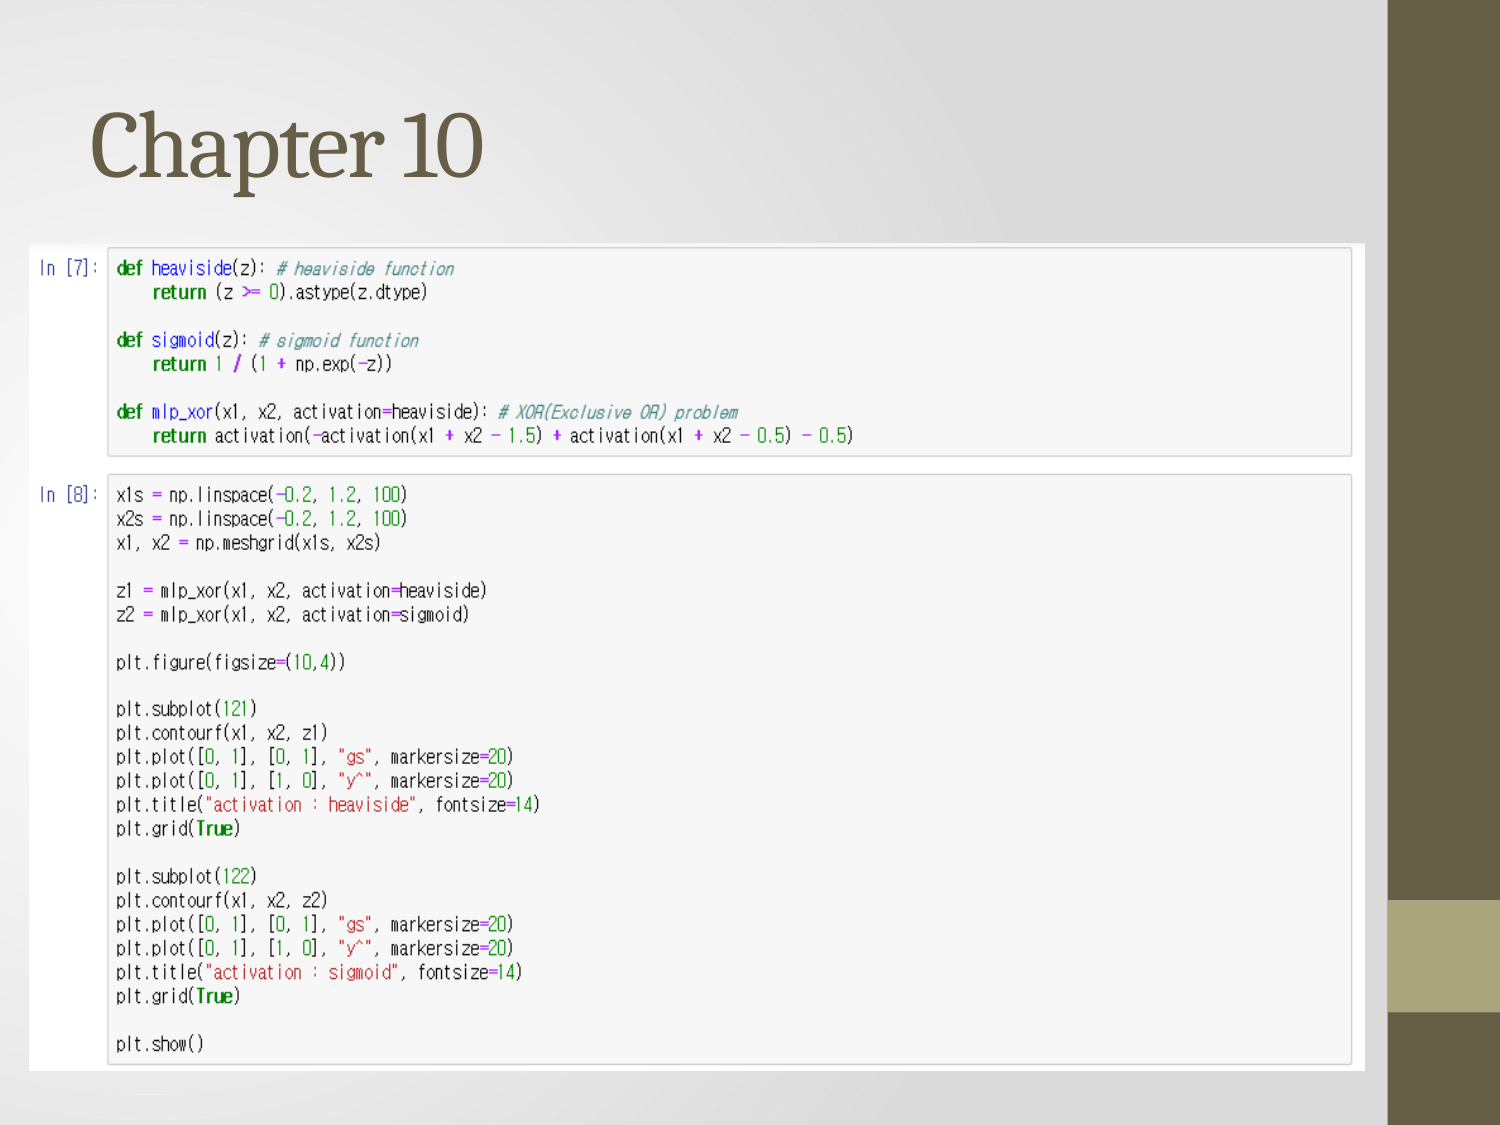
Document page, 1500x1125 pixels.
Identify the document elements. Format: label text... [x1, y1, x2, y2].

picture [28, 242, 1365, 1071]
title Chapter 10 [75, 45, 1325, 233]
